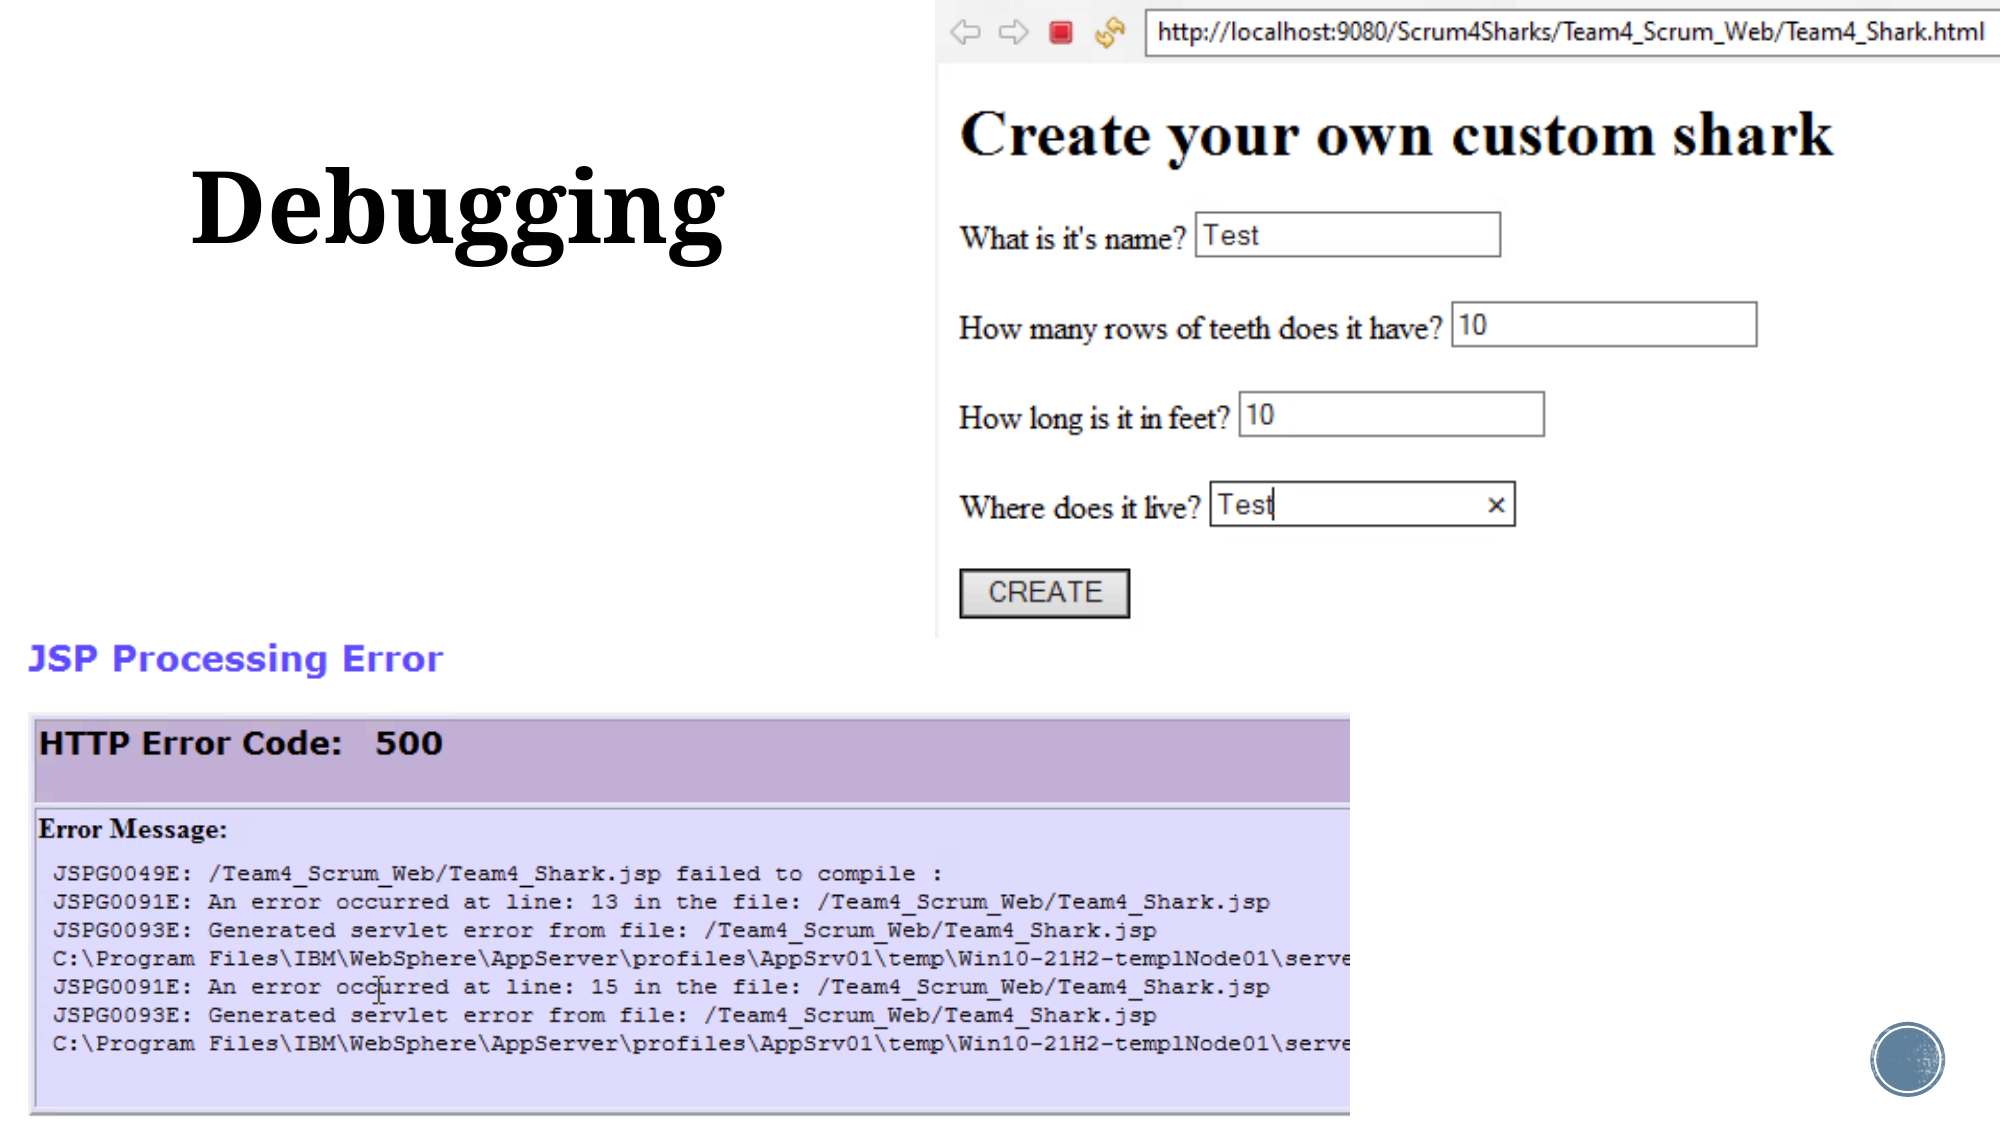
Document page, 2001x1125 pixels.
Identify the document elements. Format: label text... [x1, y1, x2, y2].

picture [935, 0, 2000, 638]
title Debugging [175, 79, 934, 344]
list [29, 641, 1349, 1125]
